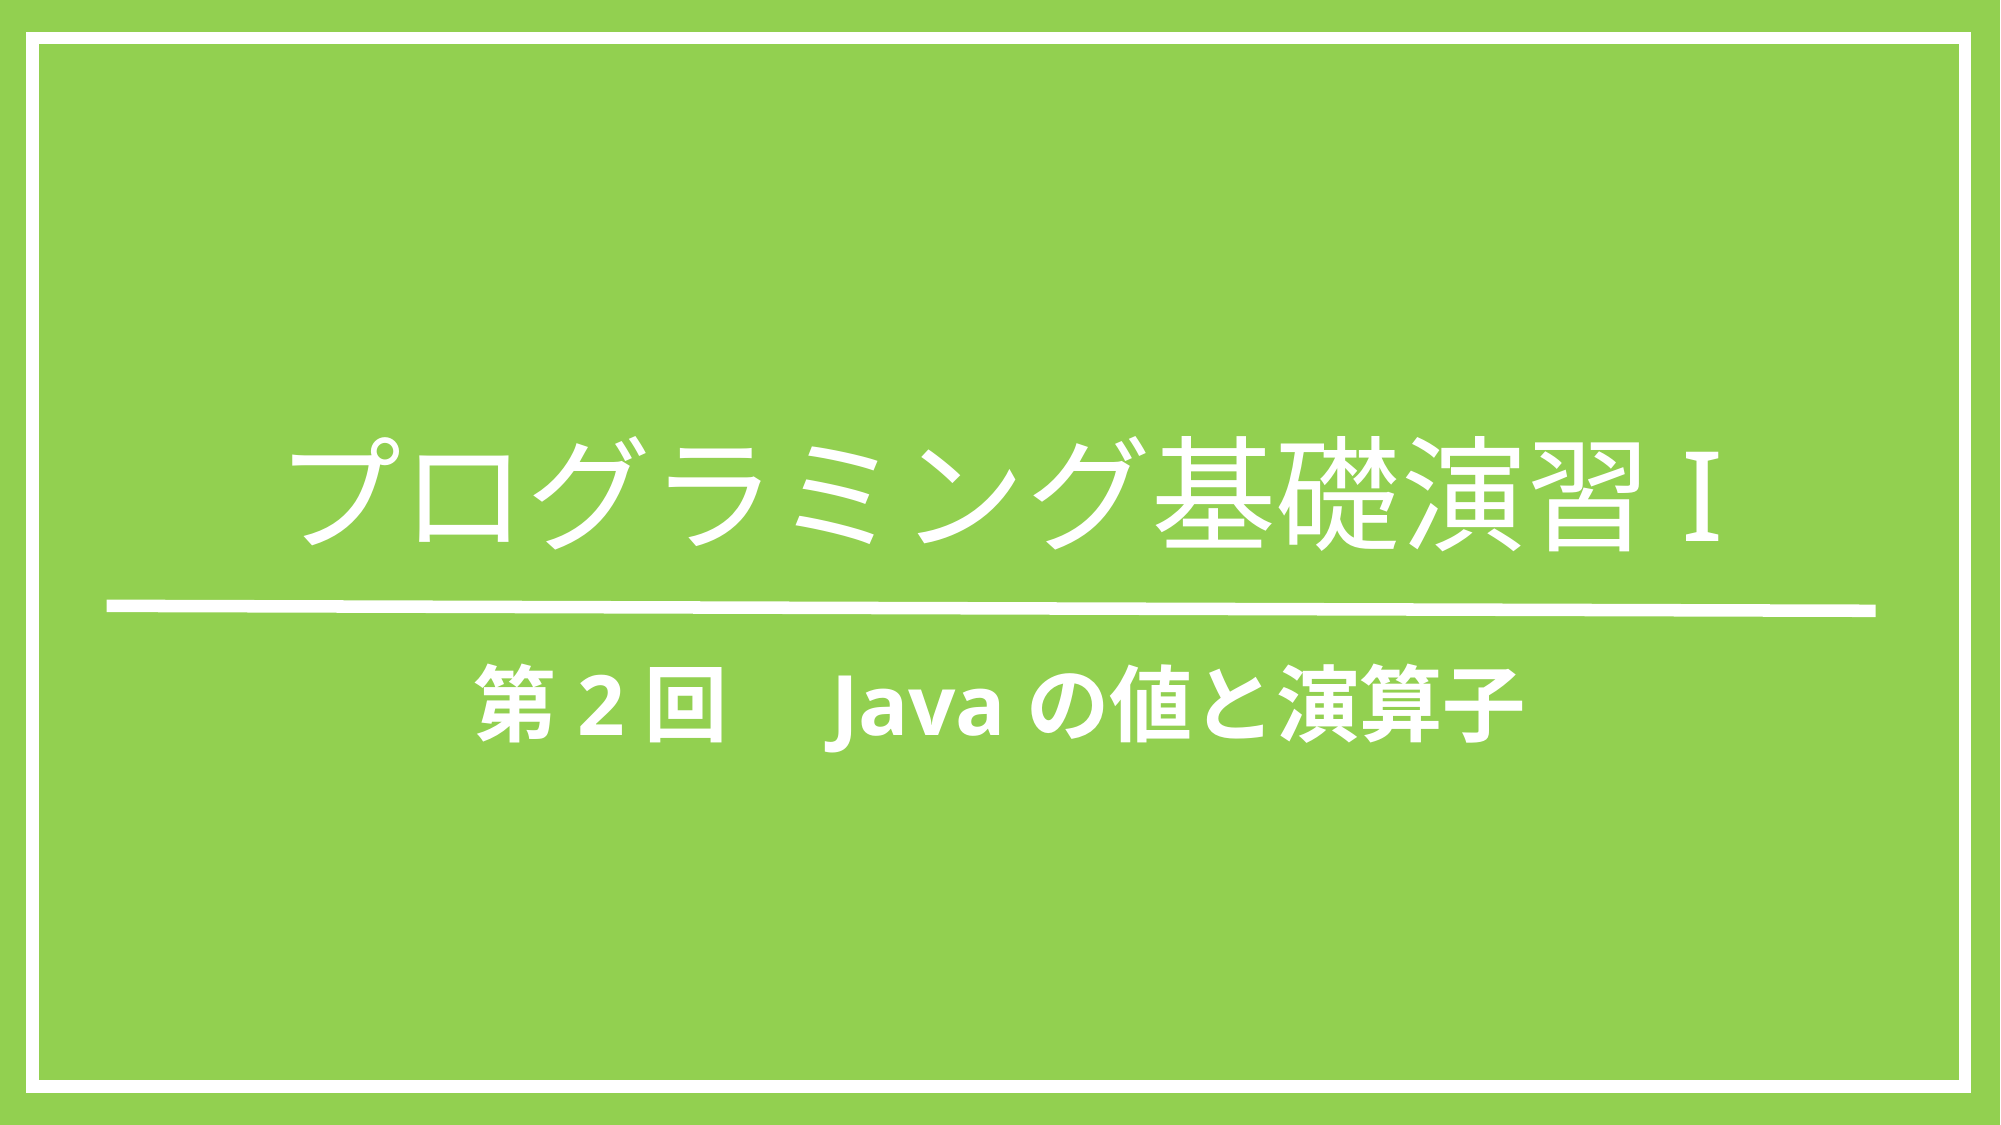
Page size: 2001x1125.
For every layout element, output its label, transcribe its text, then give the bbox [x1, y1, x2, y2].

subtitle 第2回 Javaの値と演算子 [249, 655, 1750, 928]
title プログラミング基礎演習I [249, 184, 1750, 576]
